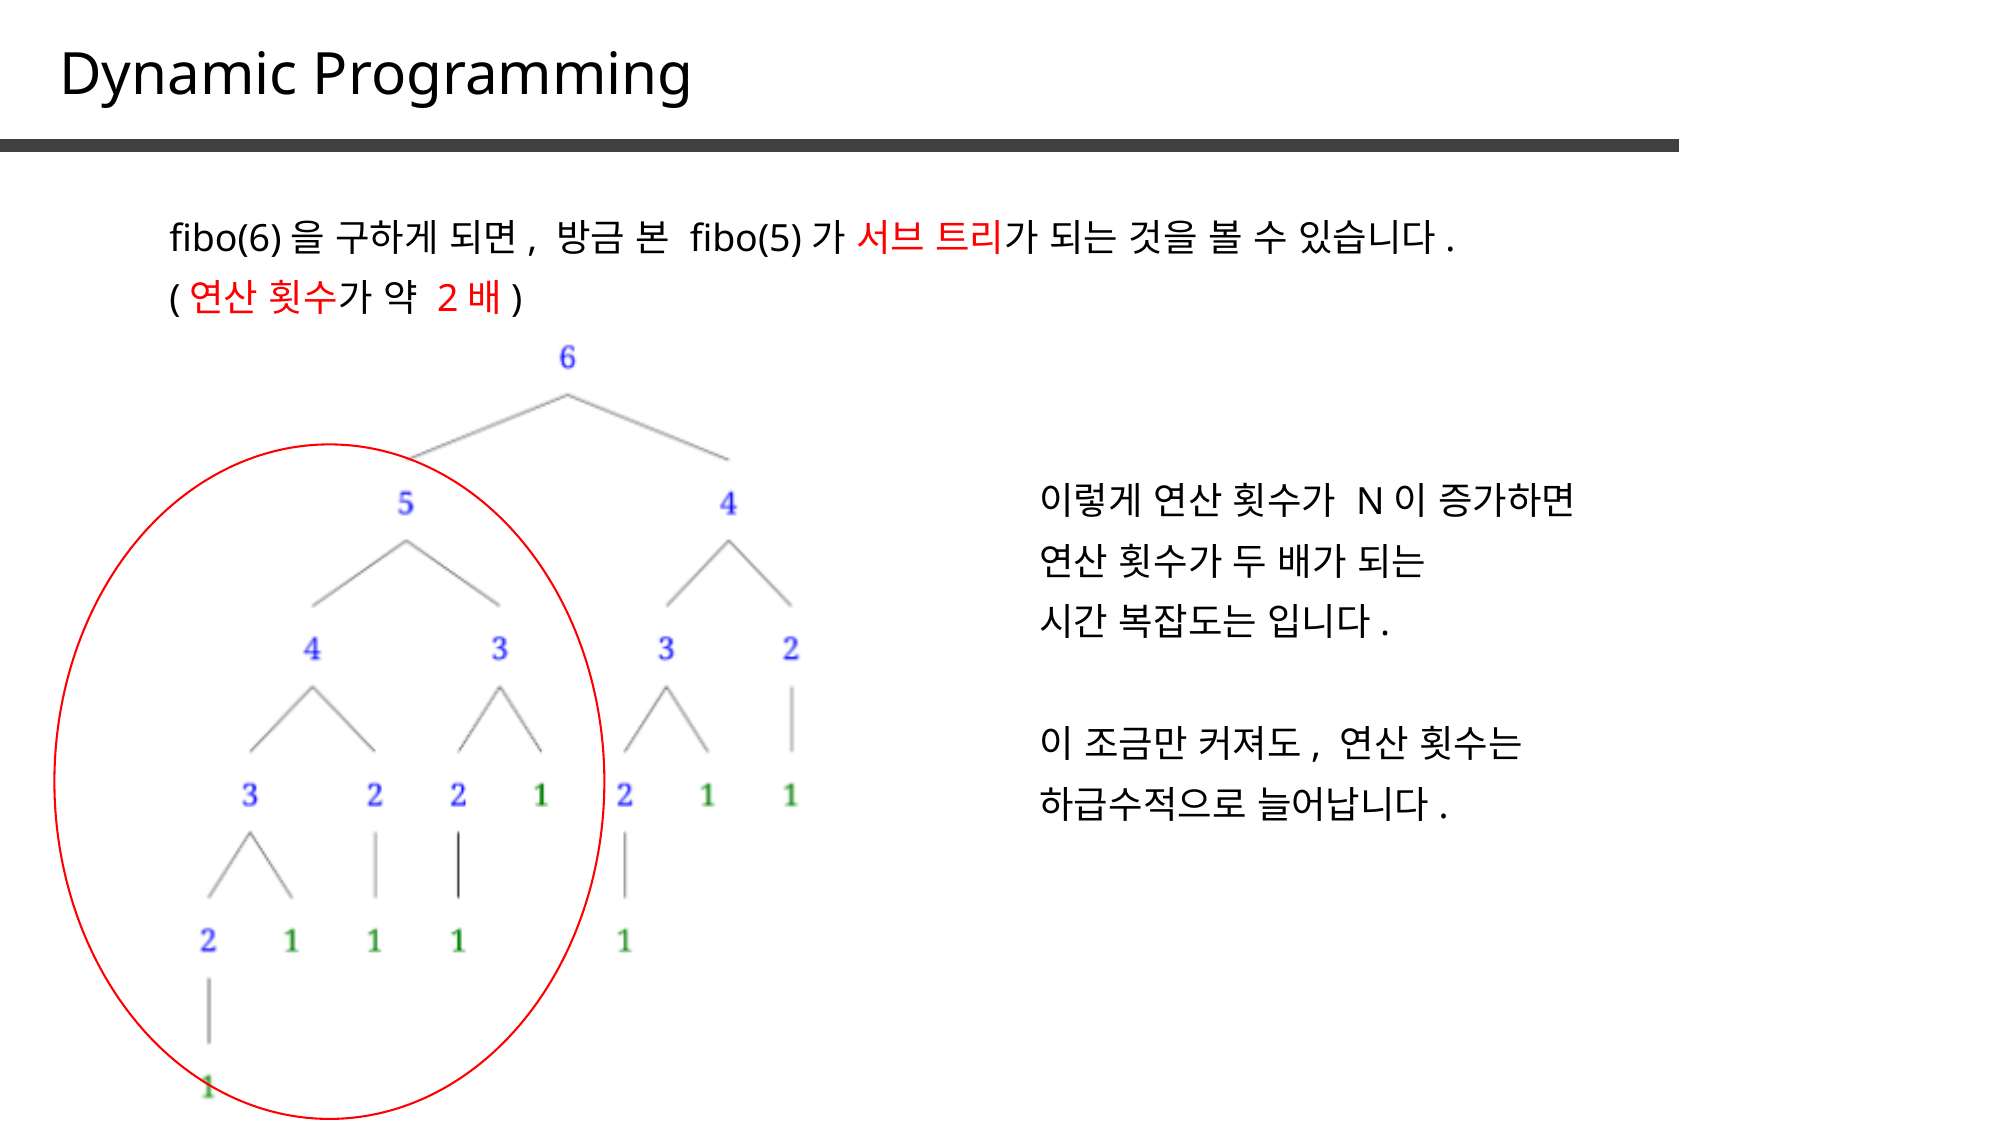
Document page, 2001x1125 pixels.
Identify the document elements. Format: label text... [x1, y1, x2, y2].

text_box [53, 488, 191, 1075]
text_box 연산 횟수가 두 배가 되는 [1024, 530, 1854, 591]
text_box 이렇게 연산 횟수가 N이 증가하면 [1024, 469, 1854, 530]
text_box (연산 횟수가 약 2배) [154, 266, 1834, 327]
text_box fibo(6)을 구하게 되면, 방금 본 fibo(5)가 서브 트리가 되는 것을 볼 수 있습니다. [154, 206, 1834, 266]
picture [191, 327, 813, 1119]
text_box Dynamic Programming [44, 29, 709, 114]
